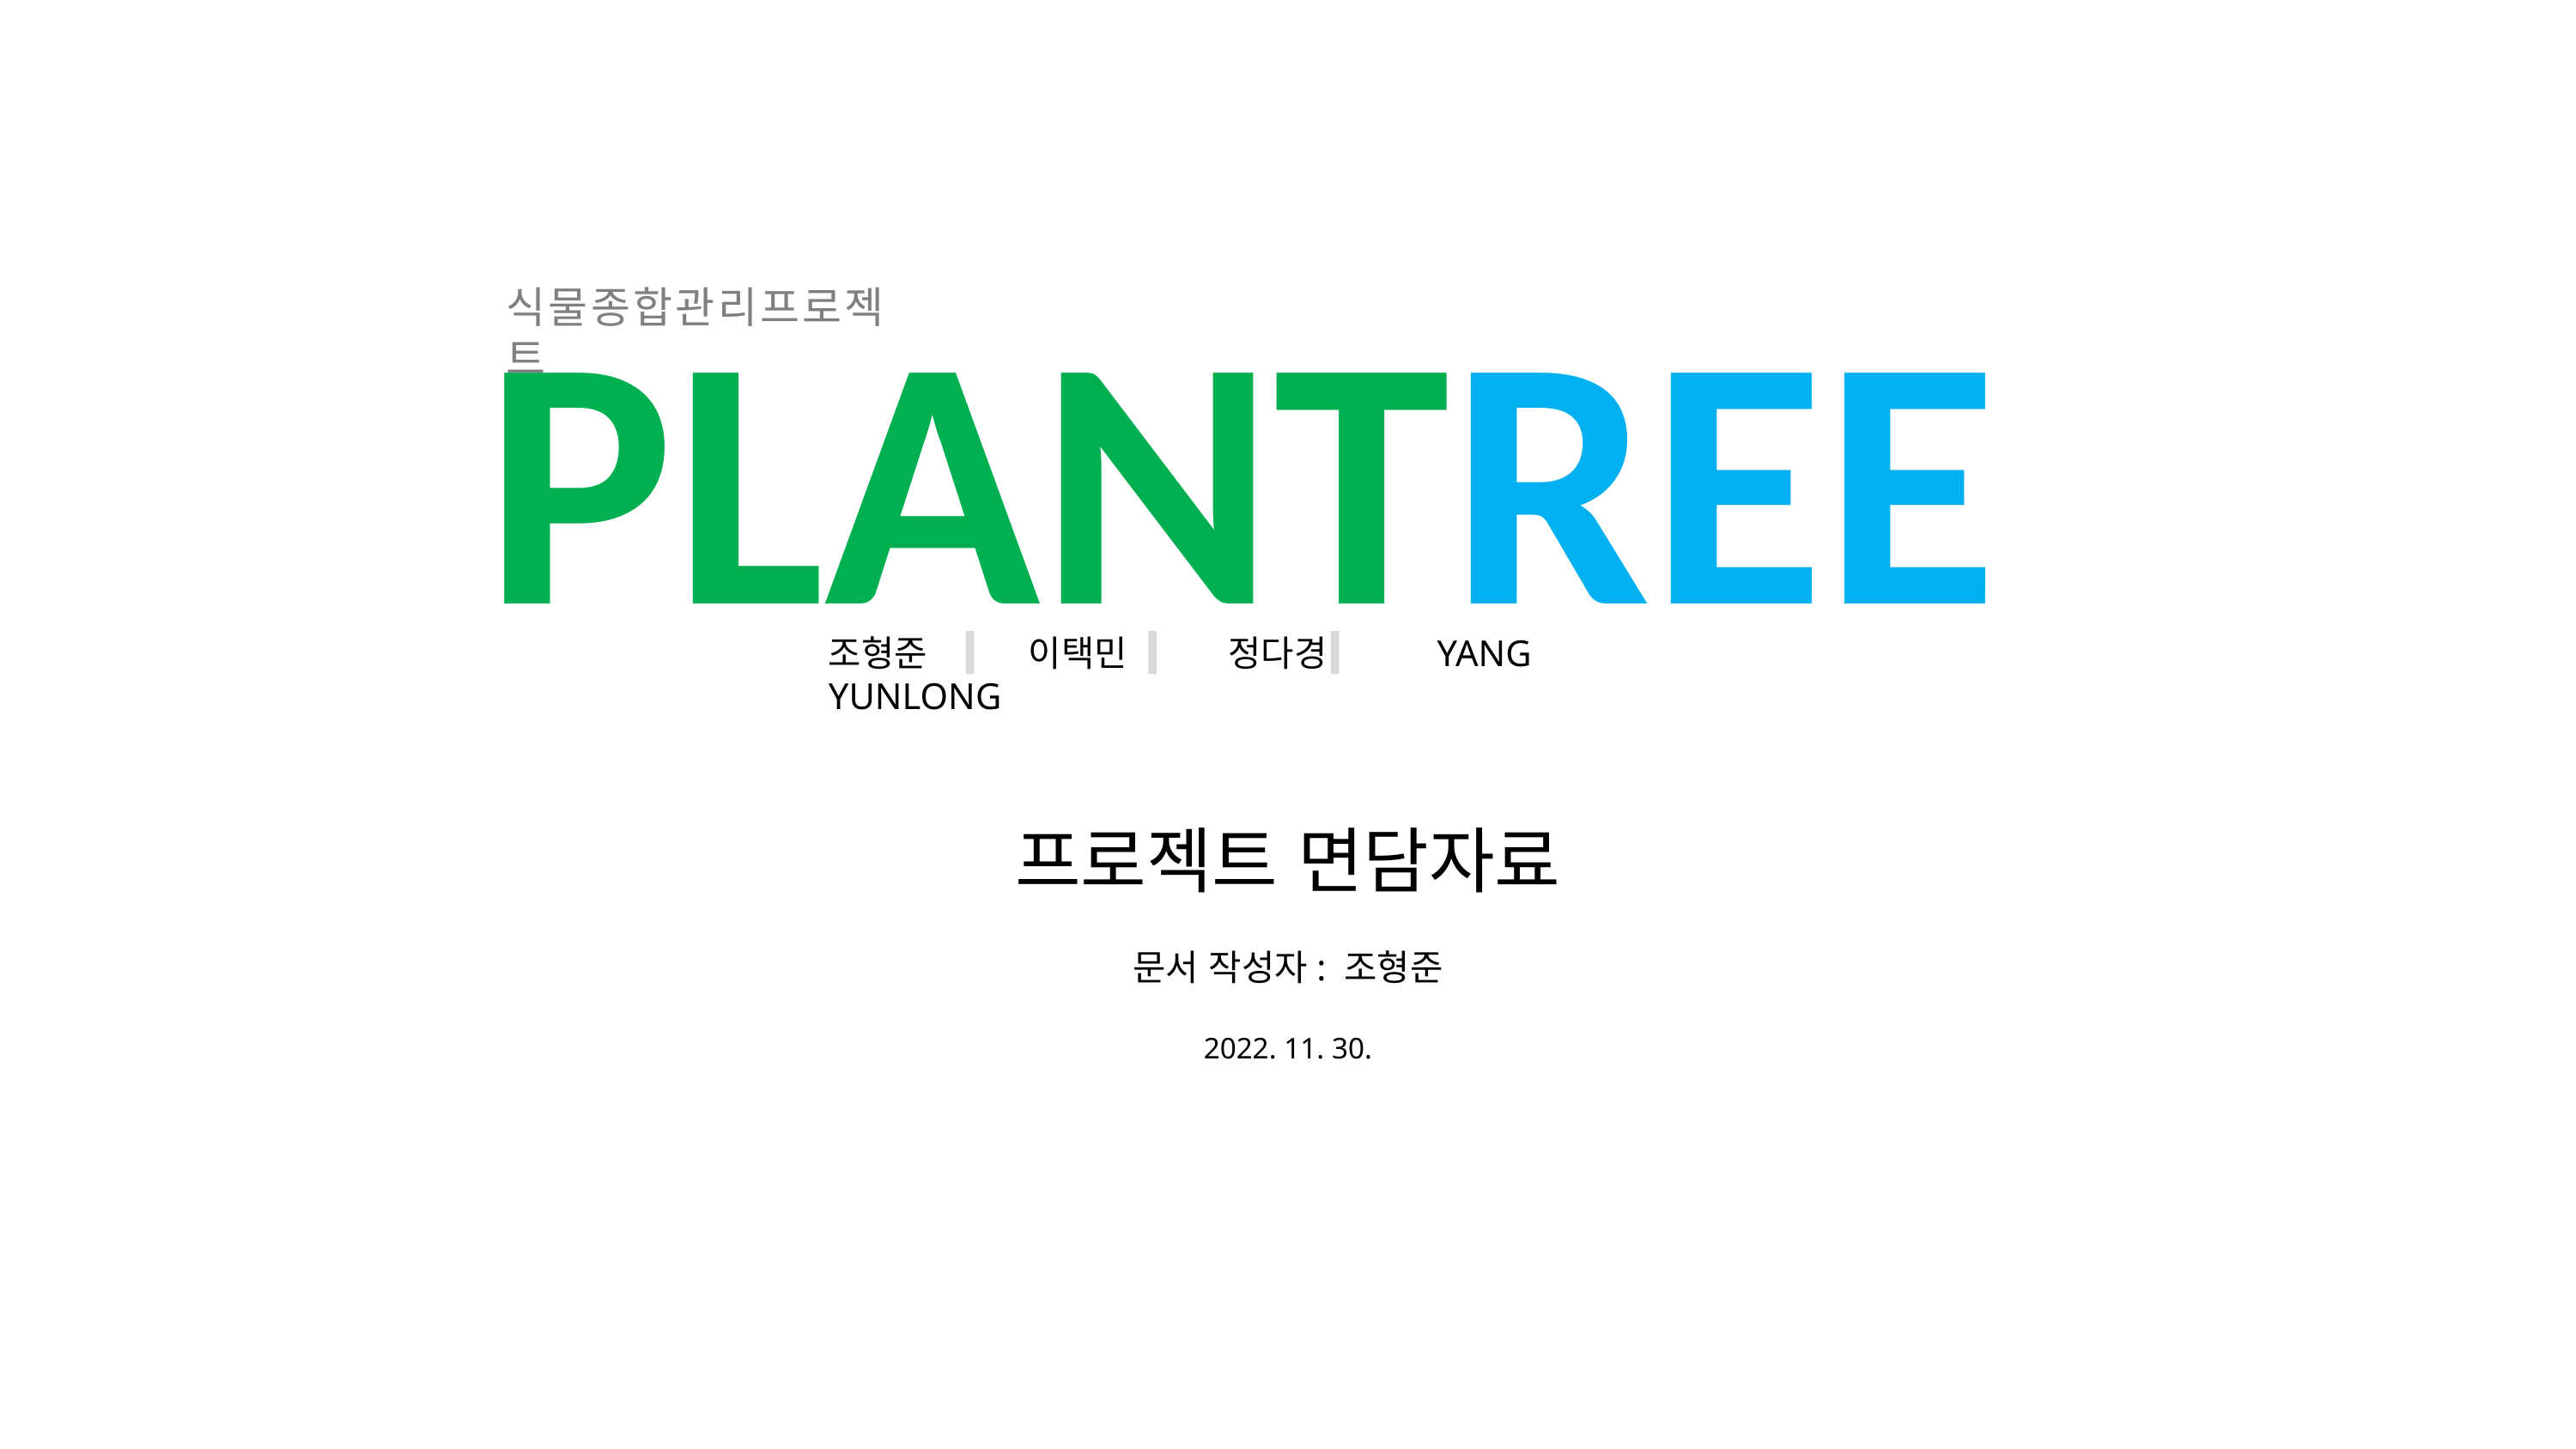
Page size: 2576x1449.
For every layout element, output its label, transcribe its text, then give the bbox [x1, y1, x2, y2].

text_box 문서 작성자: 조형준 [1070, 938, 1506, 994]
text_box PLANTREE [471, 241, 2104, 682]
text_box 2022. 11. 30. [1070, 1023, 1506, 1071]
text_box 프로젝트 면담자료 [880, 809, 1696, 908]
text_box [815, 624, 1686, 682]
text_box 식물종합관리프로젝트 [494, 273, 913, 390]
